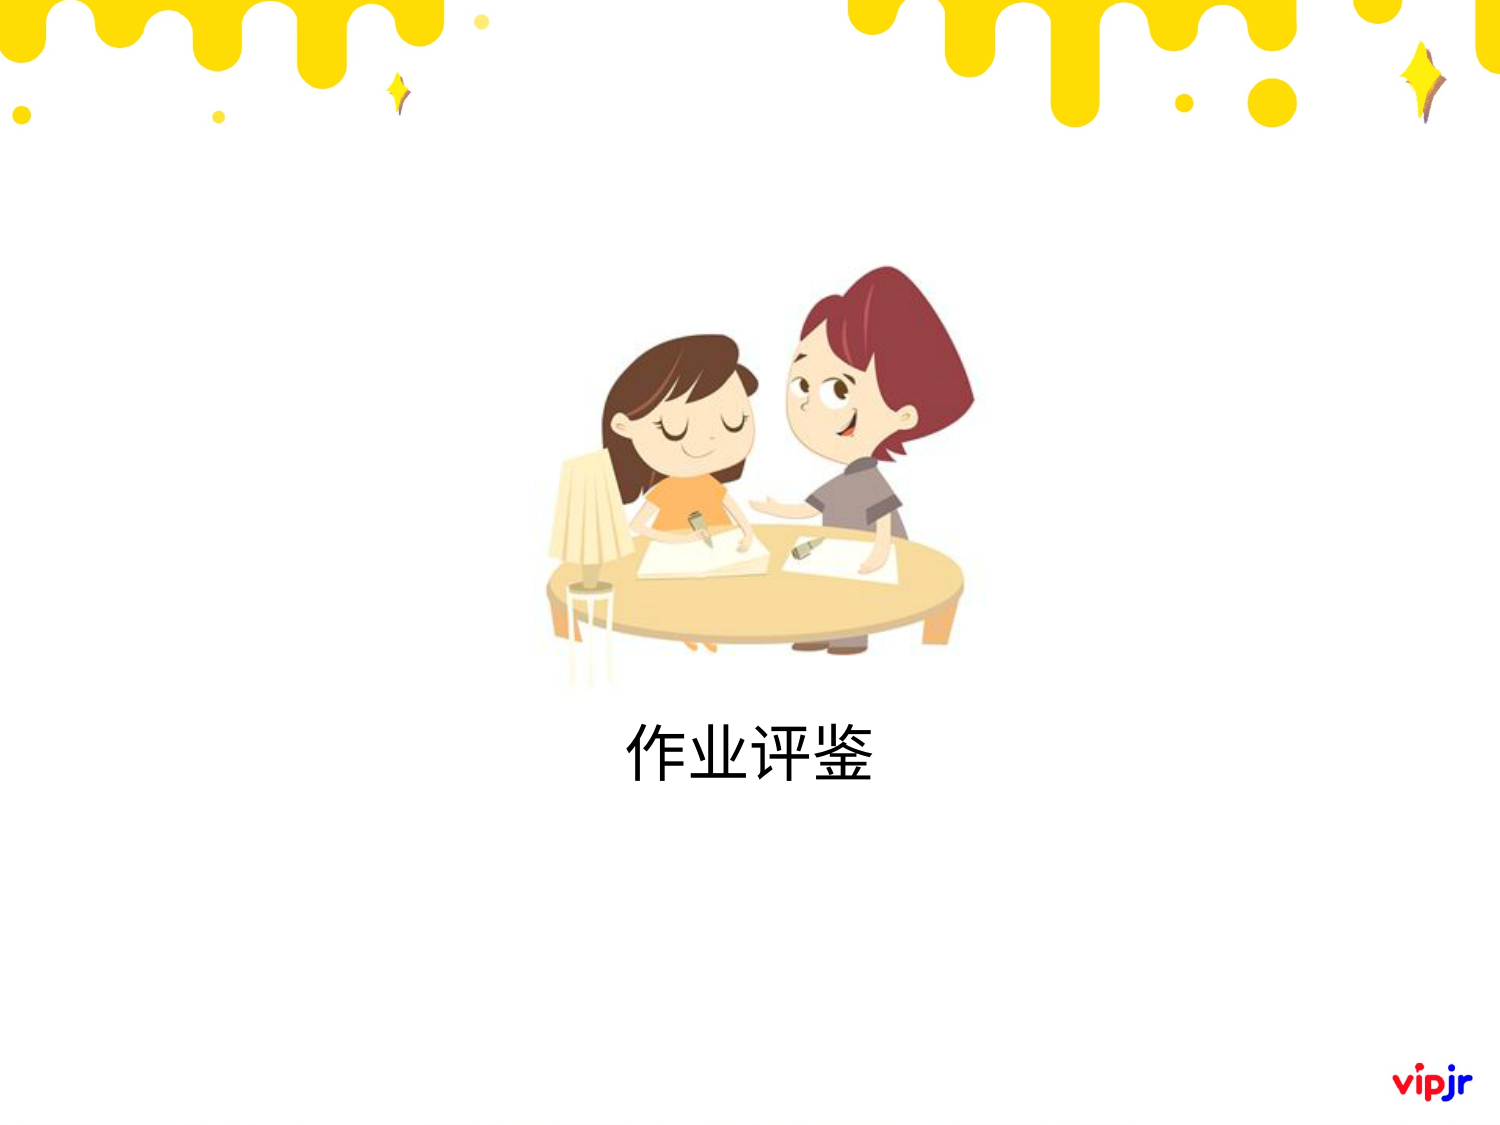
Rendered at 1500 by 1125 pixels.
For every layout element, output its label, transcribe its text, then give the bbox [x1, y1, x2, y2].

text_box 作业评鉴 [525, 706, 1005, 797]
picture [0, 0, 1500, 1125]
